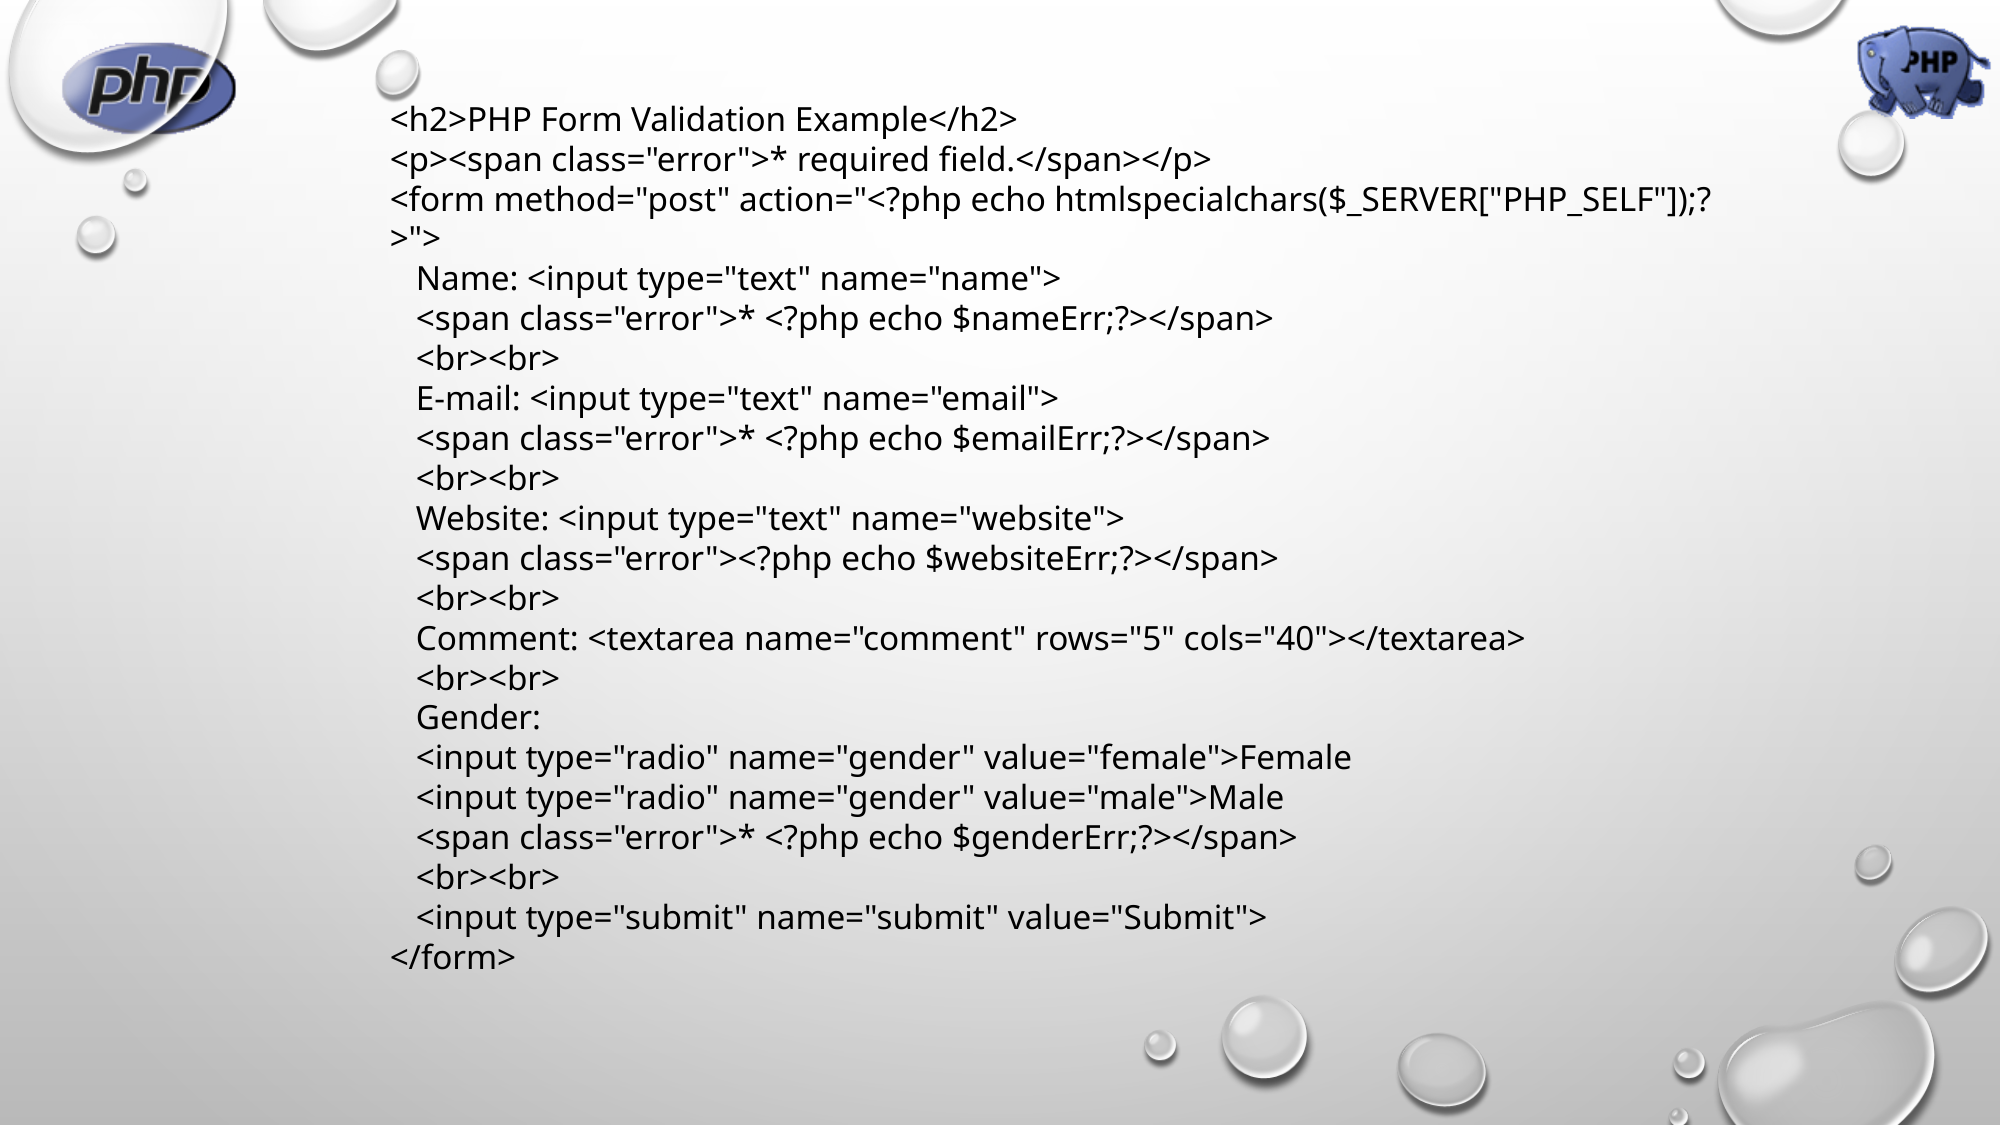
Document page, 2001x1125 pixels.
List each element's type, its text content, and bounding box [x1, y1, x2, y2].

text_box <h2>PHP Form Validation Example</h2> <p><span class="error">* required field.</span></p> <form method="post" action="<?php echo htmlspecialchars($_SERVER["PHP_SELF"]);?>"> Name: <input type="text" name="name"> <span class="error">* <?php echo $nameErr;?></span> <br><br> E-mail: <input type="text" name="email"> <span class="error">* <?php echo $emailErr;?></span> <br><br> Website: <input type="text" name="website"> <span class="error"><?php echo $websiteErr;?></span> <br><br> Comment: <textarea name="comment" rows="5" cols="40"></textarea> <br><br> Gender: <input type="radio" name="gender" value="female">Female <input type="radio" name="gender" value="male">Male <span class="error">* <?php echo $genderErr;?></span> <br><br> <input type="submit" name="submit" value="Submit"> </form> [374, 90, 1738, 1064]
picture [0, 0, 2000, 1125]
